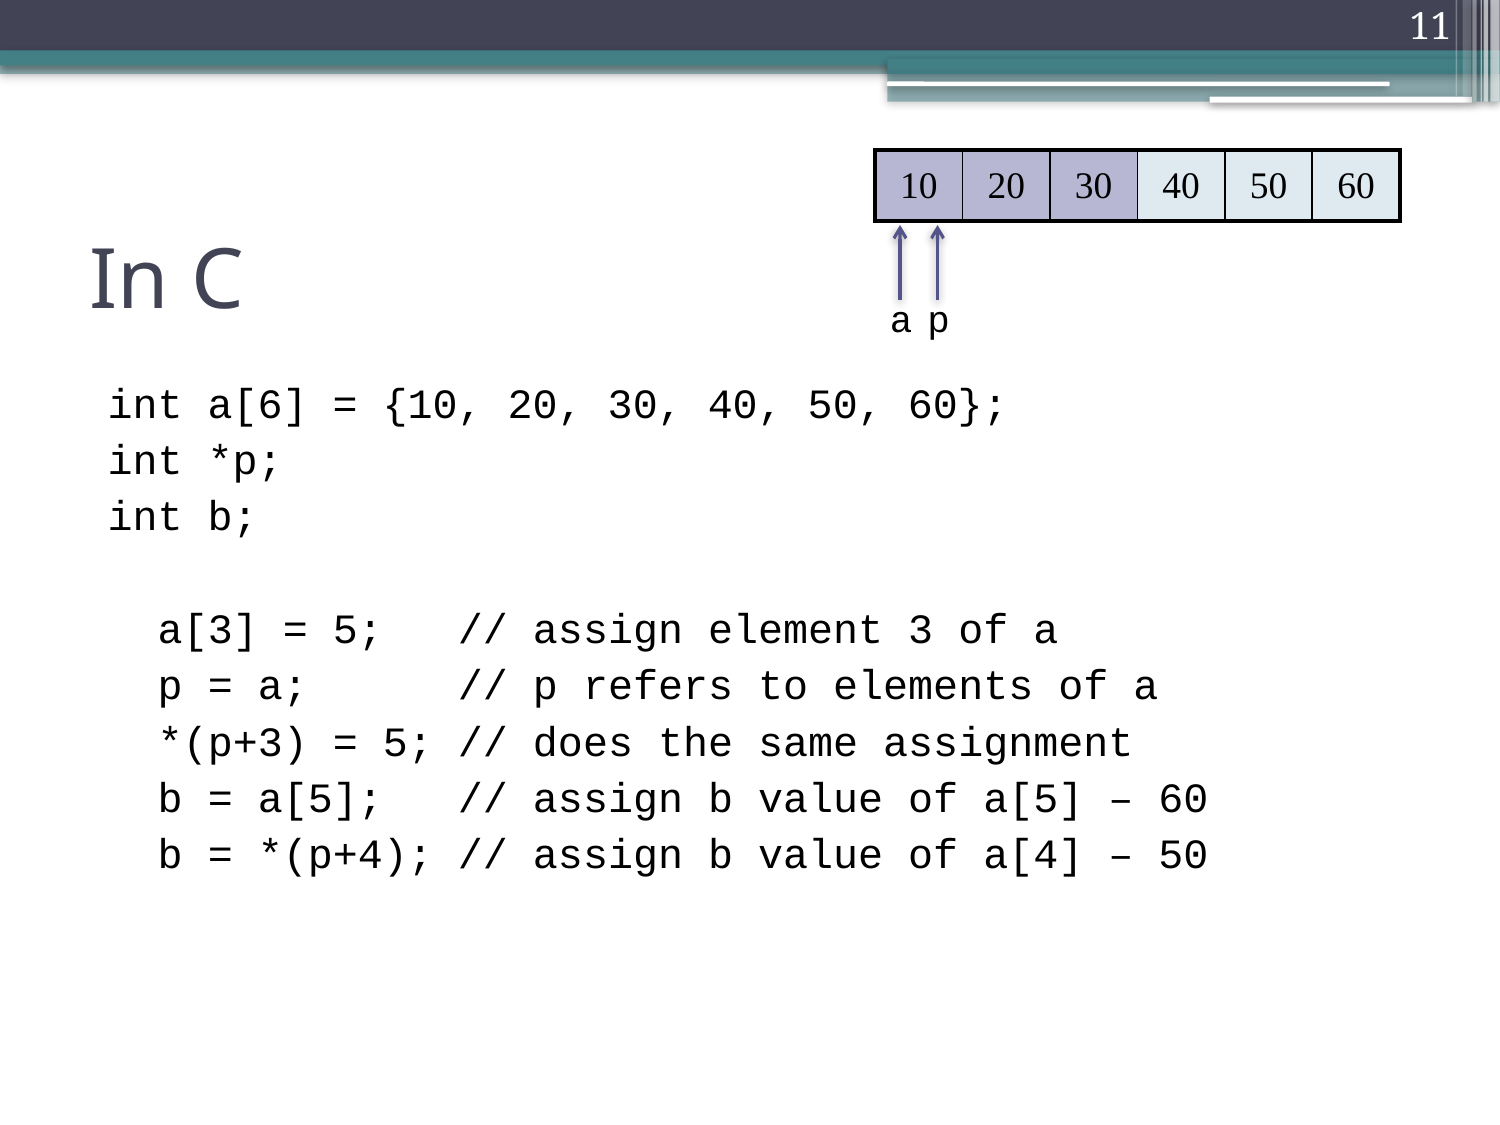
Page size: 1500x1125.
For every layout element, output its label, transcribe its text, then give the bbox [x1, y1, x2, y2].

table_header 20 [963, 152, 1049, 219]
list int a[6] = {10, 20, 30, 40, 50, 60}; int *p; int b; a[3] = 5; // assign element 3 of a p = a; // p refers to elements of a *(p+3) = 5; // does the same assignment b = a[5]; // assign b value of a[5] – 60 b = *(p+4); // assign b value of a[4] – 50 [75, 368, 1338, 1079]
table_header 10 [877, 152, 962, 219]
table_header 60 [1313, 152, 1398, 219]
text_box p [912, 287, 988, 348]
table_header 50 [1226, 152, 1311, 219]
table_header 30 [1051, 152, 1137, 219]
title In C [75, 187, 1425, 363]
text_box a [874, 287, 912, 348]
table_header 40 [1138, 152, 1224, 219]
slide_number 11 [1341, 0, 1466, 61]
